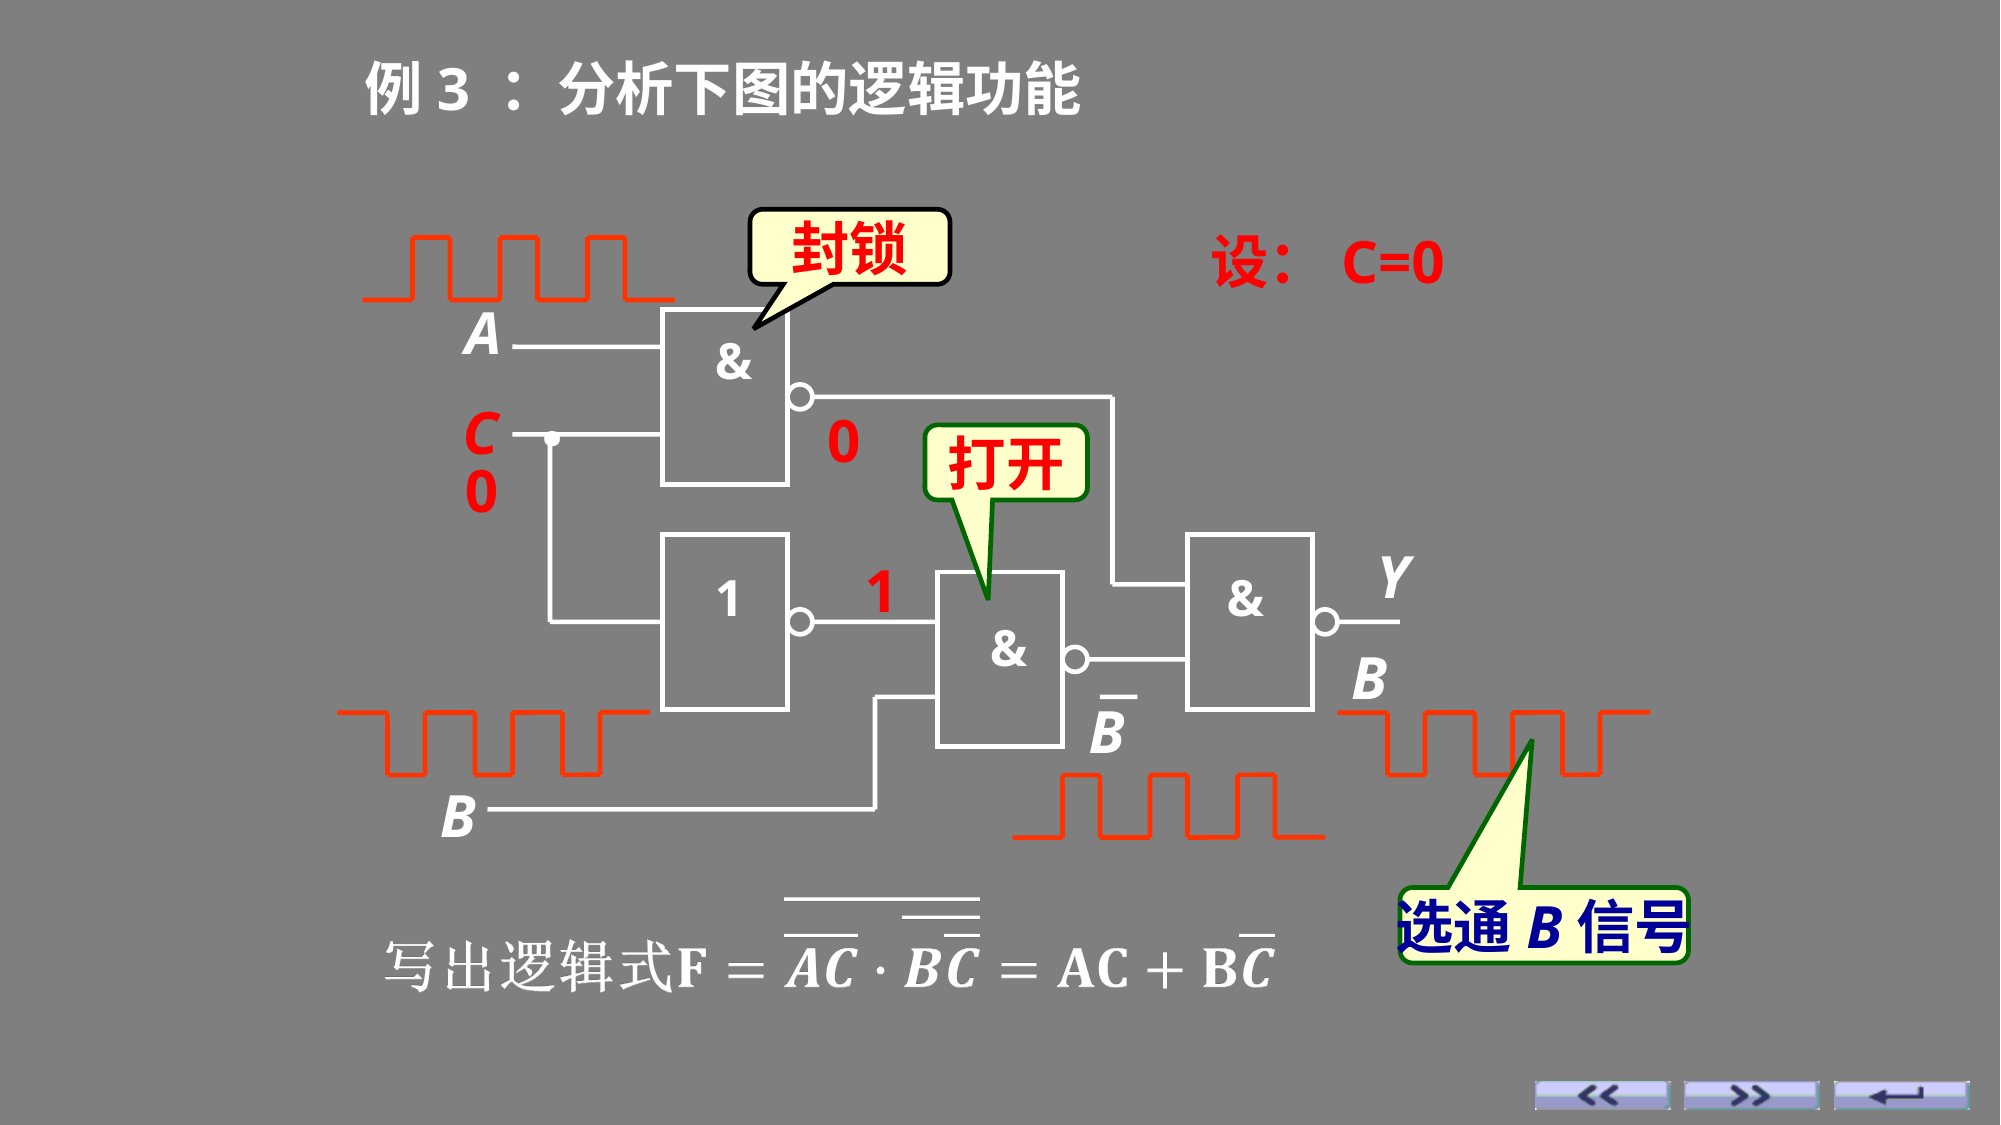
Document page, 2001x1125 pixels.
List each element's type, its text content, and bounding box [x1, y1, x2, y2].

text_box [337, 237, 675, 775]
text_box 封锁 [749, 209, 951, 329]
text_box [1312, 609, 1338, 635]
picture [1684, 1081, 1820, 1110]
text_box [365, 881, 1315, 1011]
text_box 例3 ：分析下图的逻辑功能 [349, 44, 1107, 130]
text_box [675, 309, 788, 485]
picture [1834, 1081, 1970, 1110]
text_box & [975, 609, 1025, 685]
text_box 1 [699, 559, 750, 635]
text_box 0 [812, 396, 888, 482]
text_box 设：C=0 [1195, 217, 1460, 303]
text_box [1012, 687, 1325, 838]
text_box [787, 384, 813, 410]
text_box [787, 609, 813, 635]
text_box Y [1361, 532, 1424, 618]
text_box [1337, 712, 1650, 775]
text_box [1062, 646, 1088, 672]
text_box [675, 534, 788, 710]
text_box B [424, 775, 513, 857]
text_box 打开 [924, 424, 1088, 600]
text_box B [1336, 634, 1402, 720]
picture [1535, 1081, 1671, 1110]
text_box & [1211, 559, 1279, 635]
text_box 选通B信号 [1399, 775, 1689, 964]
text_box 1 [849, 546, 925, 632]
text_box [937, 571, 1063, 747]
text_box [1187, 534, 1313, 687]
text_box & [699, 321, 750, 397]
